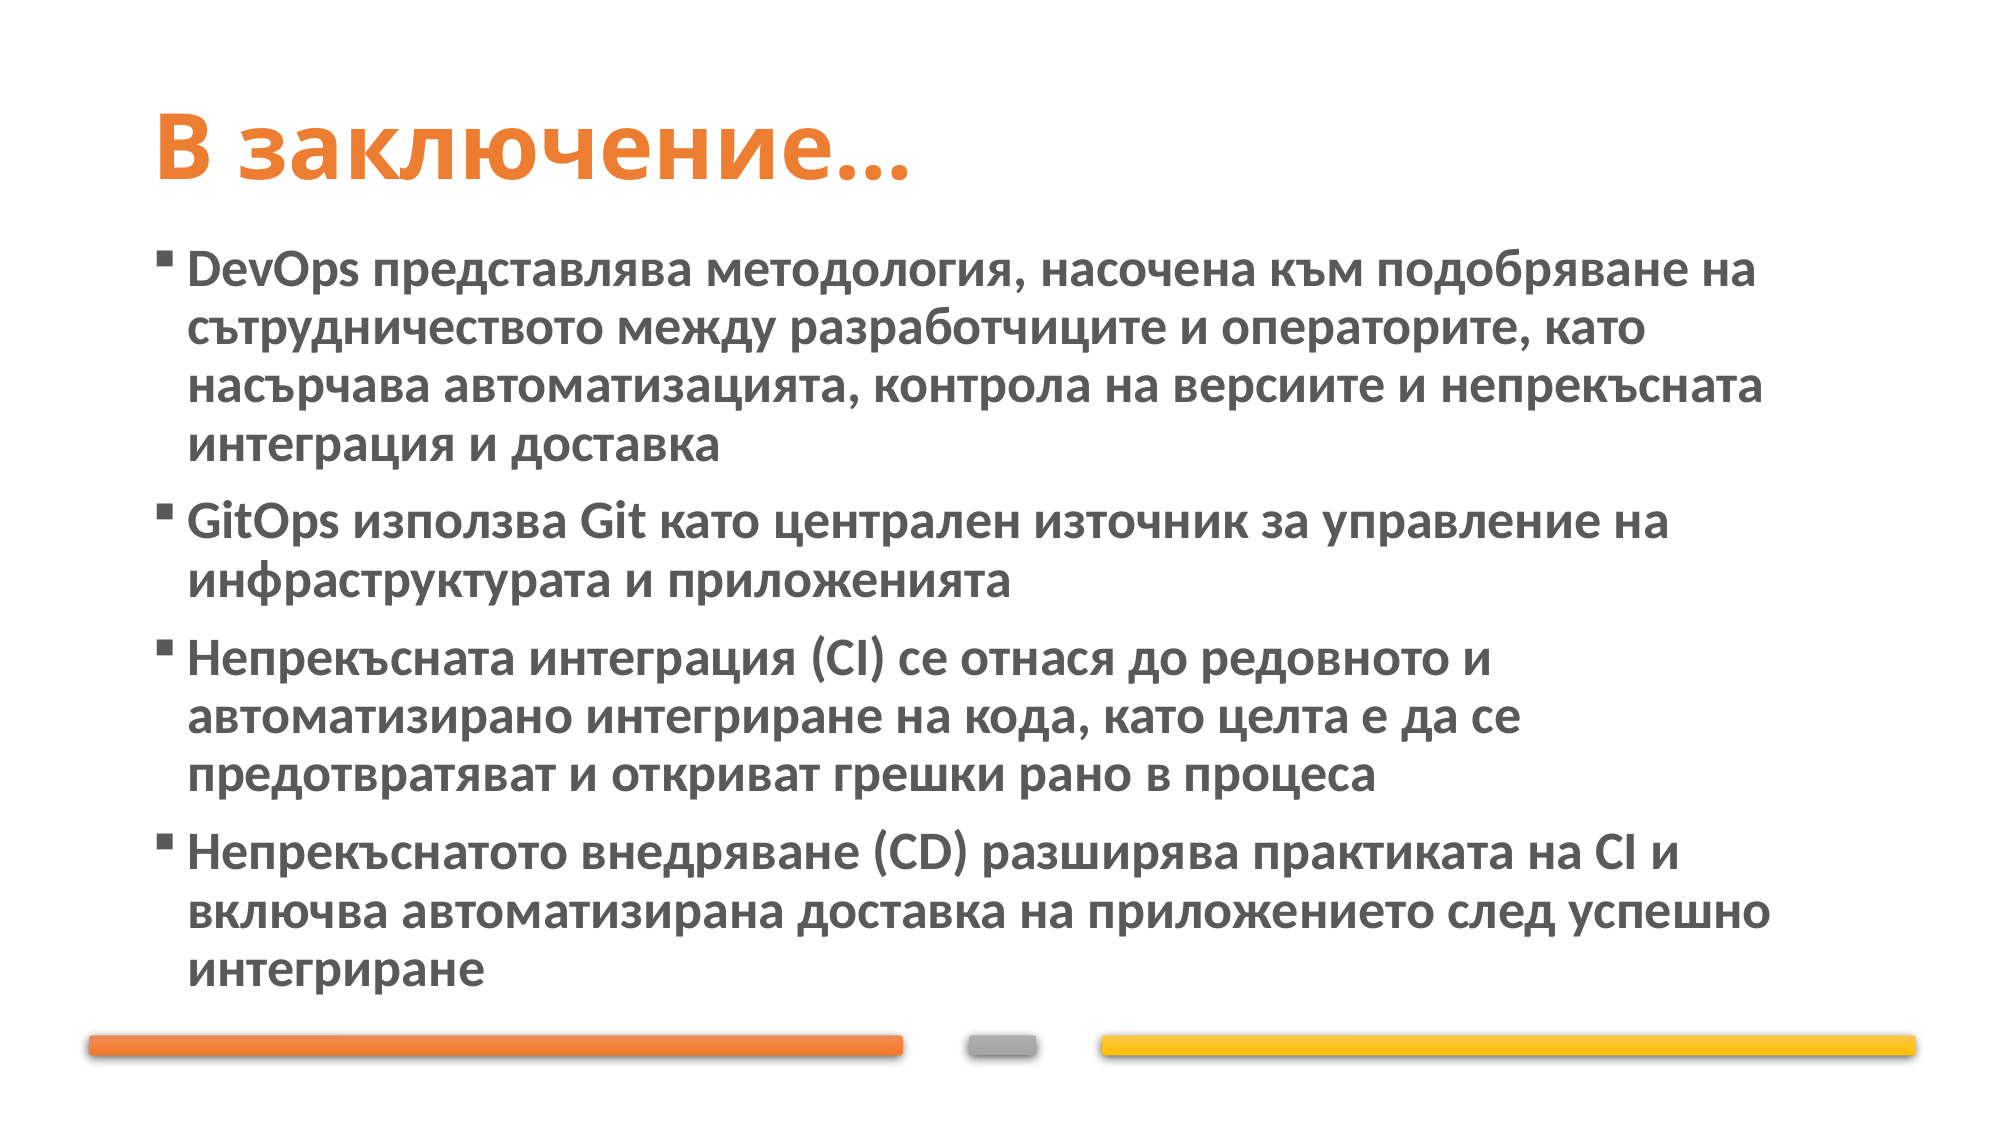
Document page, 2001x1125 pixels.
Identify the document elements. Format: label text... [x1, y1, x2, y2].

list DevOps представлява методология, насочена към подобряване на сътрудничеството между разработчиците и операторите, като насърчава автоматизацията, контрола на версиите и непрекъсната интеграция и доставка GitOps използва Git като централен източник за управление на инфраструктурата и приложенията Непрекъсната интеграция (CI) се отнася до редовното и автоматизирано интегриране на кода, като целта е да се предотвратяват и откриват грешки рано в процеса Непрекъснатото внедряване (CD) разширява практиката на CI и включва автоматизирана доставка на приложението след успешно интегриране [137, 231, 1863, 1014]
title В заключение… [137, 41, 1863, 231]
